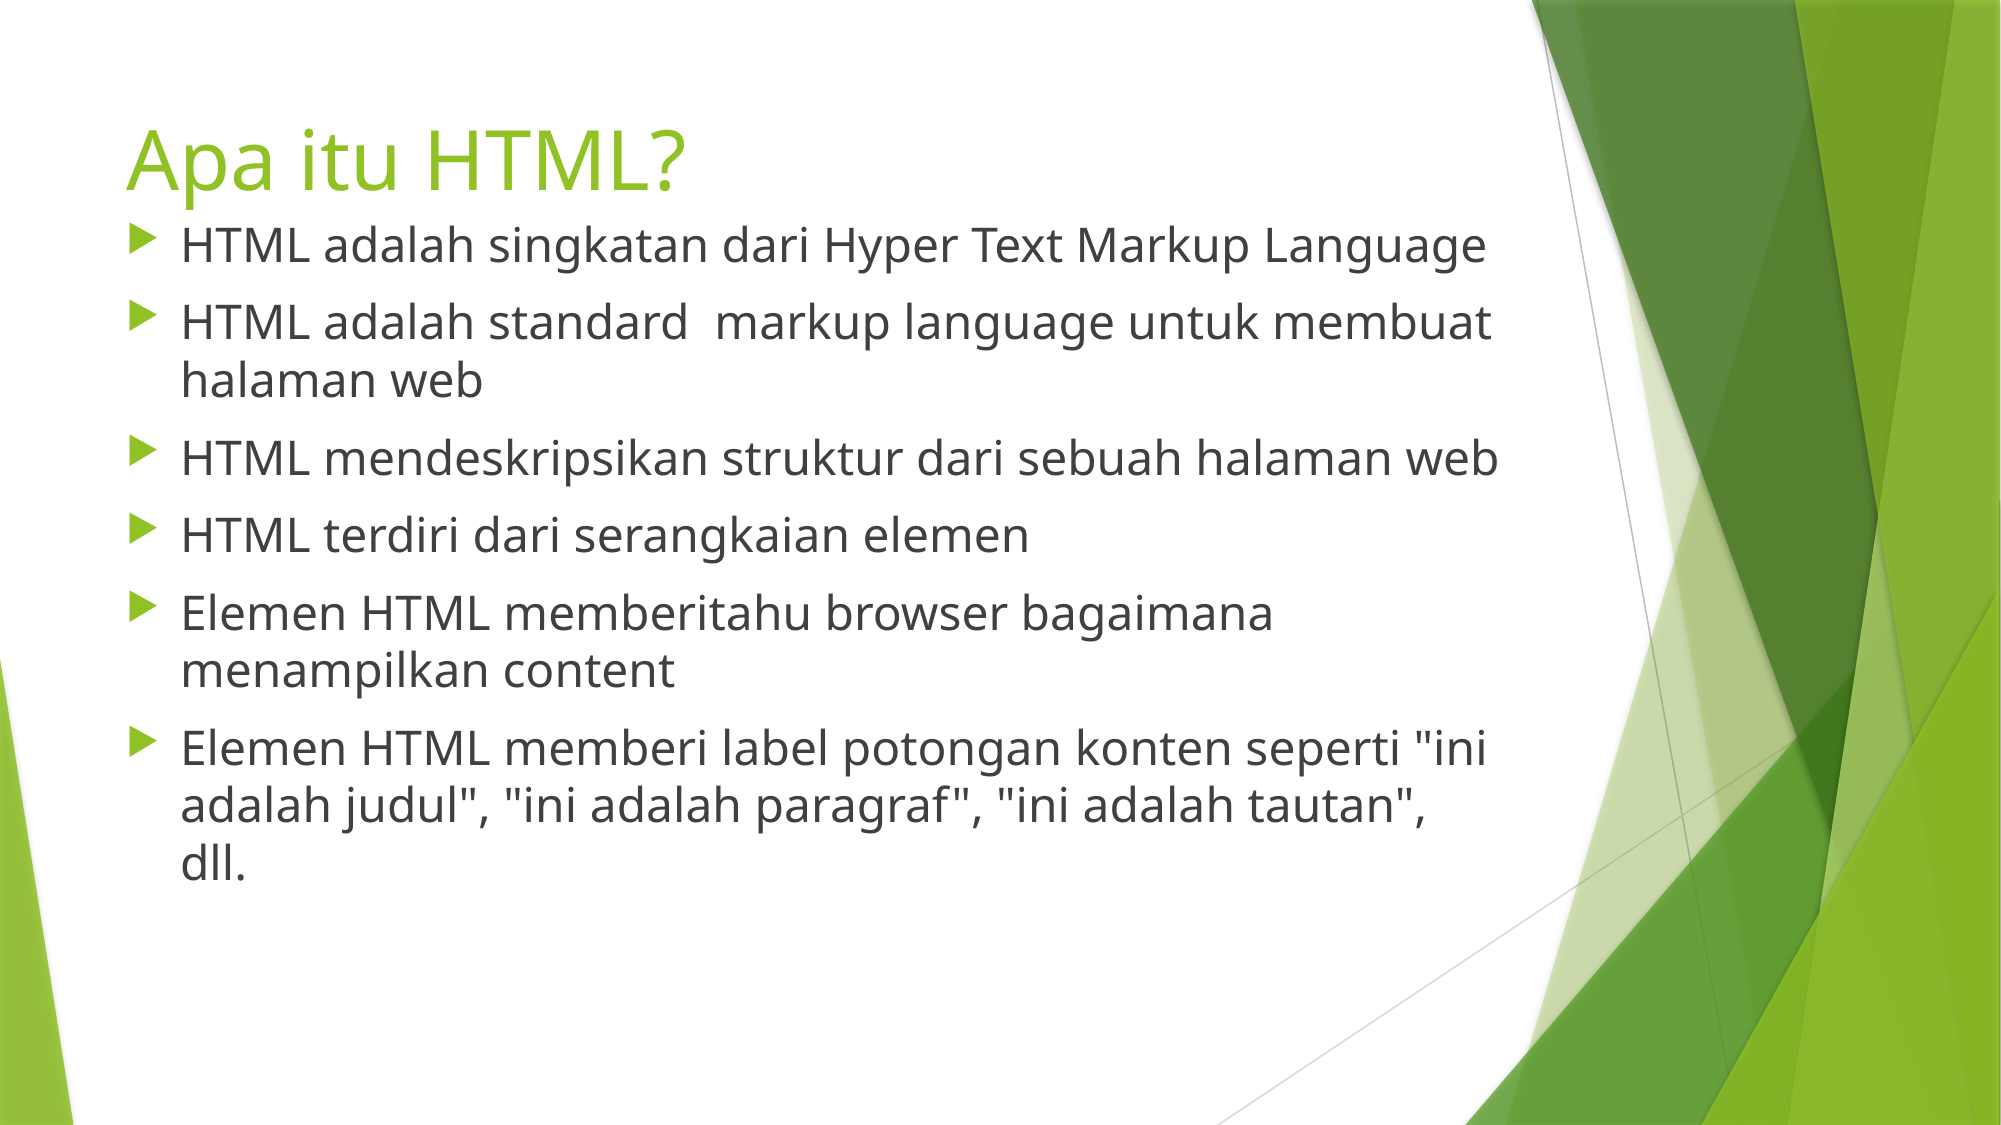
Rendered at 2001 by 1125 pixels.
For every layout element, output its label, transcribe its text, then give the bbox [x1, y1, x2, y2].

title Apa itu HTML? [111, 99, 1522, 207]
list HTML adalah singkatan dari Hyper Text Markup Language HTML adalah standard markup language untuk membuat halaman web HTML mendeskripsikan struktur dari sebuah halaman web HTML terdiri dari serangkaian elemen Elemen HTML memberitahu browser bagaimana menampilkan content Elemen HTML memberi label potongan konten seperti "ini adalah judul", "ini adalah paragraf", "ini adalah tautan", dll. [111, 207, 1522, 991]
